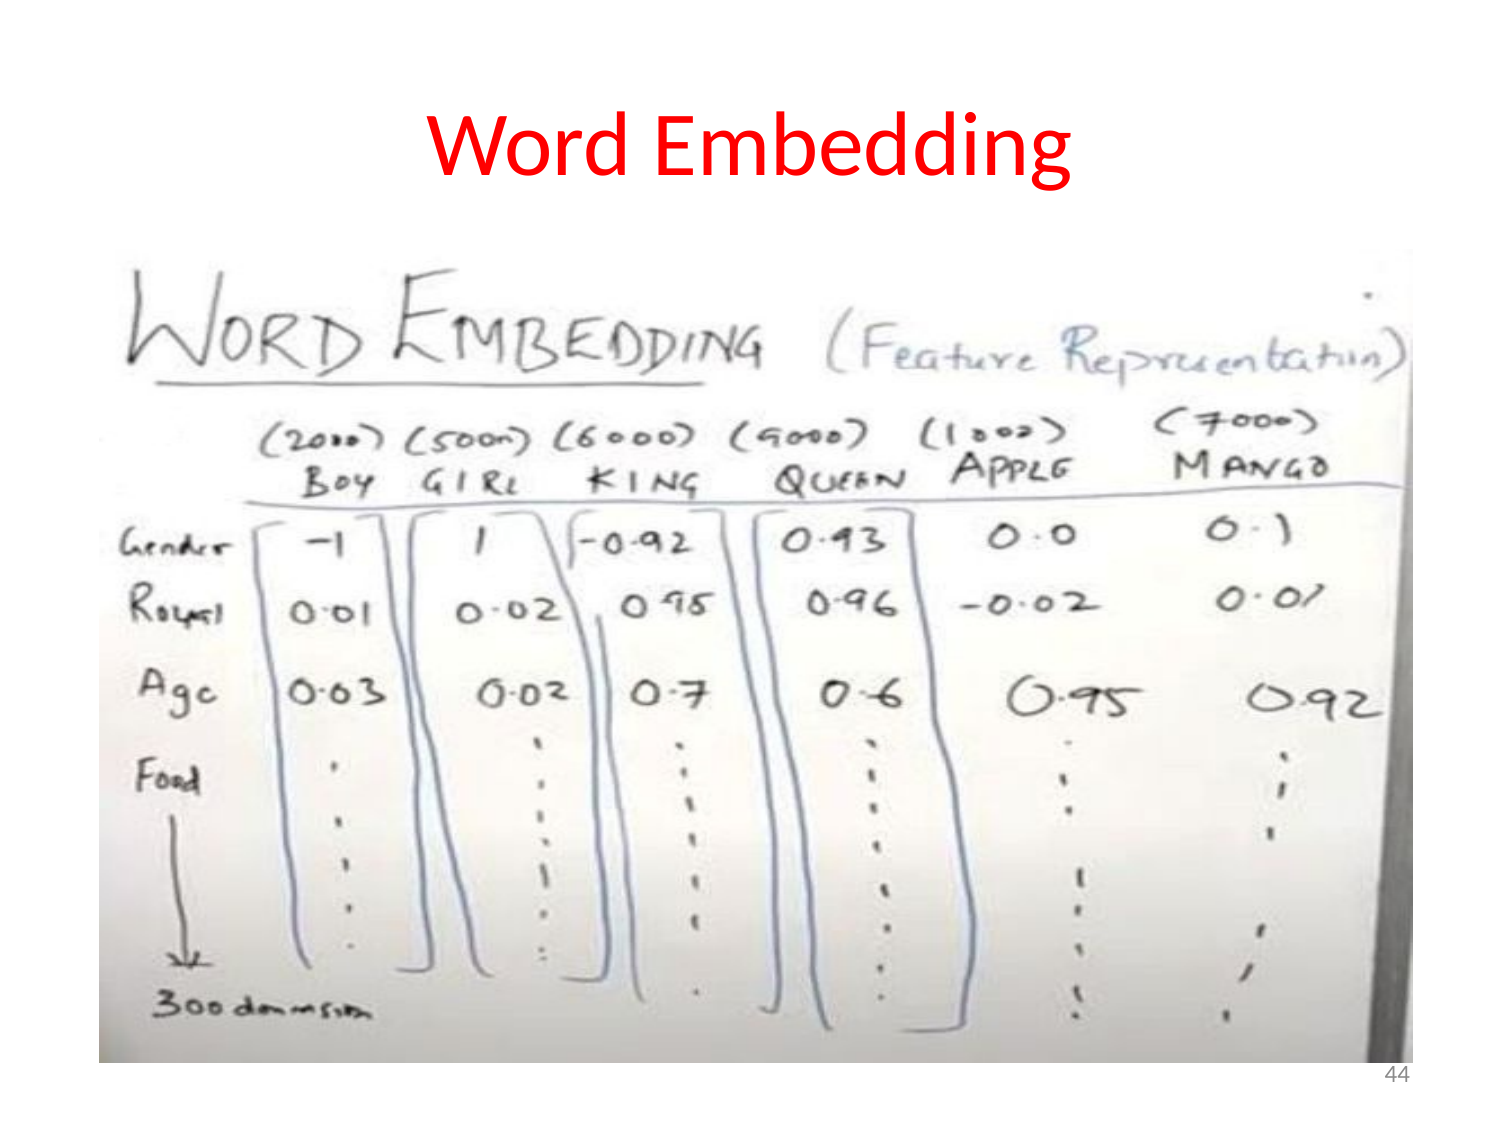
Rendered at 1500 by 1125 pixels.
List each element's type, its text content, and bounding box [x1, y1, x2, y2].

slide_number 44 [1074, 1042, 1425, 1103]
title Word Embedding [75, 45, 1425, 233]
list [99, 249, 1413, 1063]
